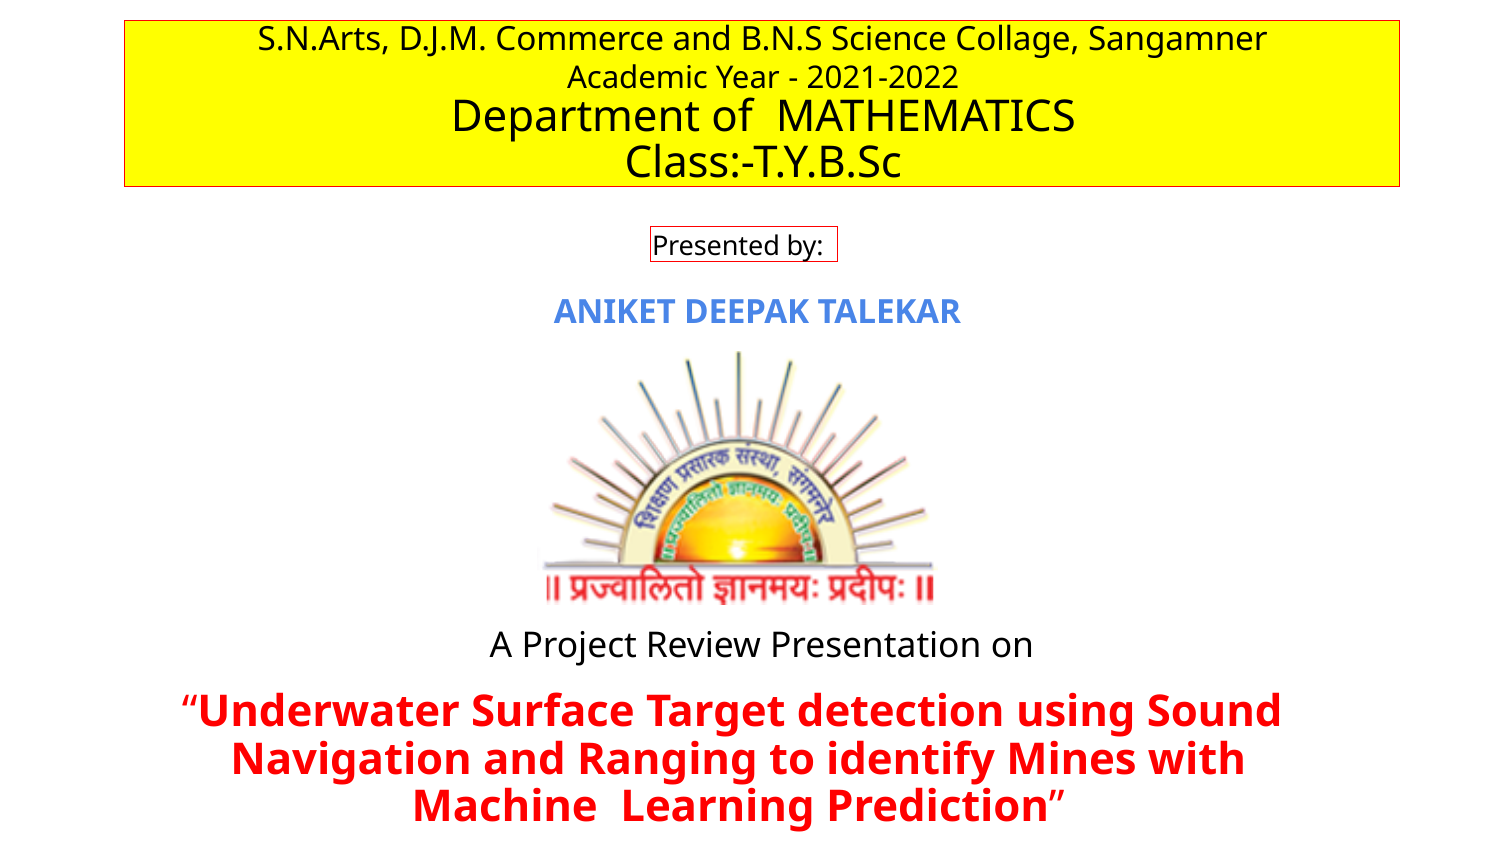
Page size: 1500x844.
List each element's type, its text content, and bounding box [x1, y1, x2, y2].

picture [537, 351, 938, 605]
text_box Presented by: [650, 226, 838, 262]
title “Underwater Surface Target detection using Sound Navigation and Ranging to identify Mines with Machine Learning Prediction” [168, 680, 1307, 831]
text_box A Project Review Presentation on [487, 619, 1076, 665]
text_box S.N.Arts, D.J.M. Commerce and B.N.S Science Collage, Sangamner Academic Year - 2021-2022 Department of MATHEMATICS Class:-T.Y.B.Sc [124, 20, 1400, 187]
text_box ANIKET DEEPAK TALEKAR [350, 287, 975, 331]
